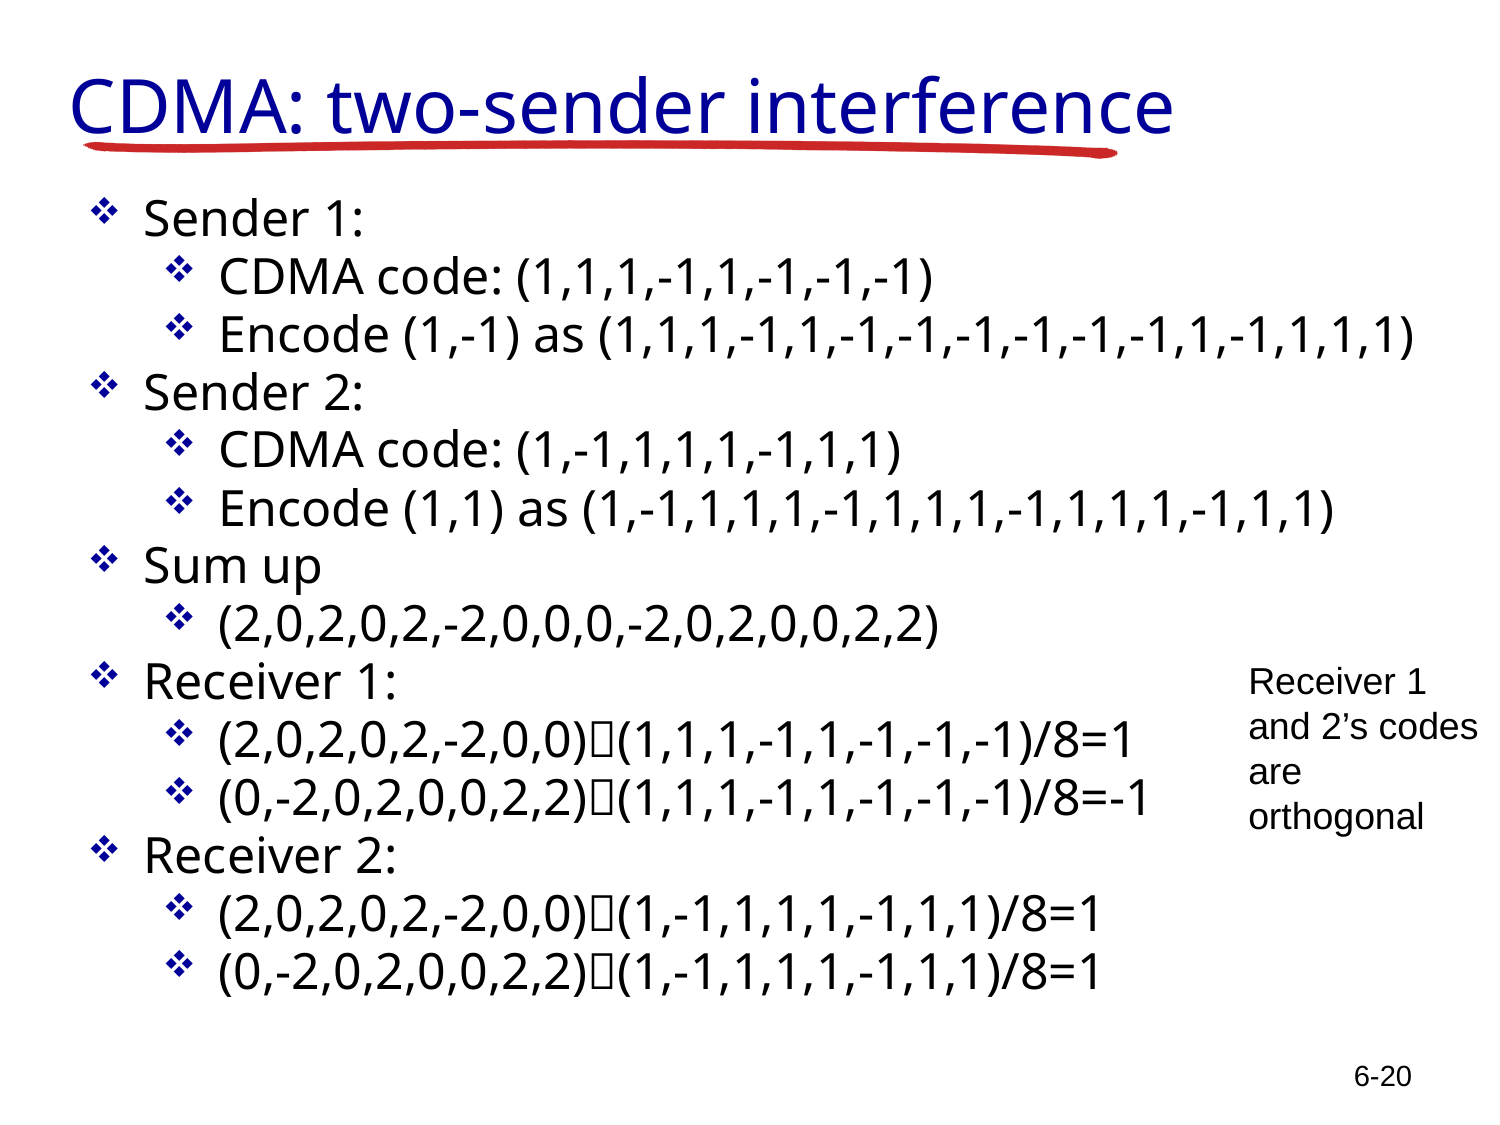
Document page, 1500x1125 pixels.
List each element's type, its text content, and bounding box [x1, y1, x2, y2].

text_box Receiver 1 and 2’s codes are orthogonal [1233, 649, 1500, 845]
text_box Sender 1: CDMA code: (1,1,1,-1,1,-1,-1,-1) Encode (1,-1) as (1,1,1,-1,1,-1,-1,-1,-1,-1,-1,1,-1,1,1,1) Sender 2: CDMA code: (1,-1,1,1,1,-1,1,1) Encode (1,1) as (1,-1,1,1,1,-1,1,1,1,-1,1,1,1,-1,1,1) Sum up (2,0,2,0,2,-2,0,0,0,-2,0,2,0,0,2,2) Receiver 1: (2,0,2,0,2,-2,0,0)(1,1,1,-1,1,-1,-1,-1)/8=1 (0,-2,0,2,0,0,2,2)(1,1,1,-1,1,-1,-1,-1)/8=-1 Receiver 2: (2,0,2,0,2,-2,0,0)(1,-1,1,1,1,-1,1,1)/8=1 (0,-2,0,2,0,0,2,2)(1,-1,1,1,1,-1,1,1)/8=1 [72, 190, 1452, 970]
picture [79, 135, 1130, 165]
slide_number 6-20 [1339, 1050, 1450, 1125]
text_box CDMA: two-sender interference [54, 18, 1330, 189]
